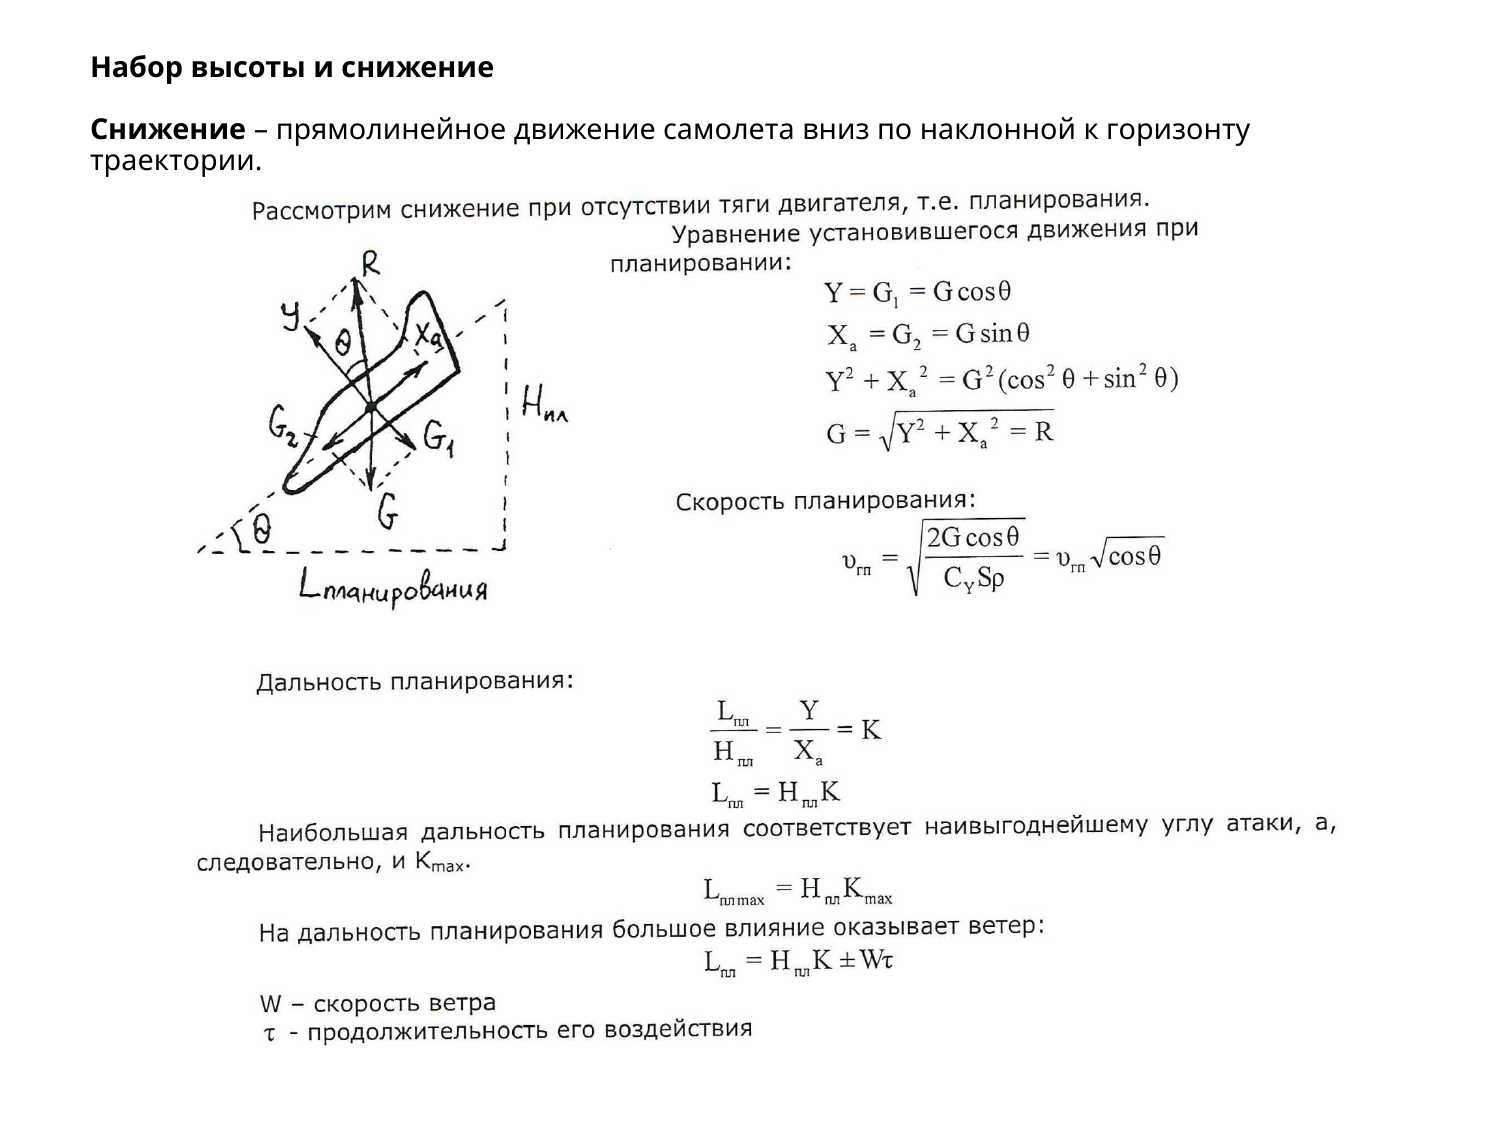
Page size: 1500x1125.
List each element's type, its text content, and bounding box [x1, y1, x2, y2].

title Набор высоты и снижение Снижение – прямолинейное движение самолета вниз по наклонной к горизонту траектории. [75, 45, 1425, 185]
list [194, 184, 1341, 1055]
